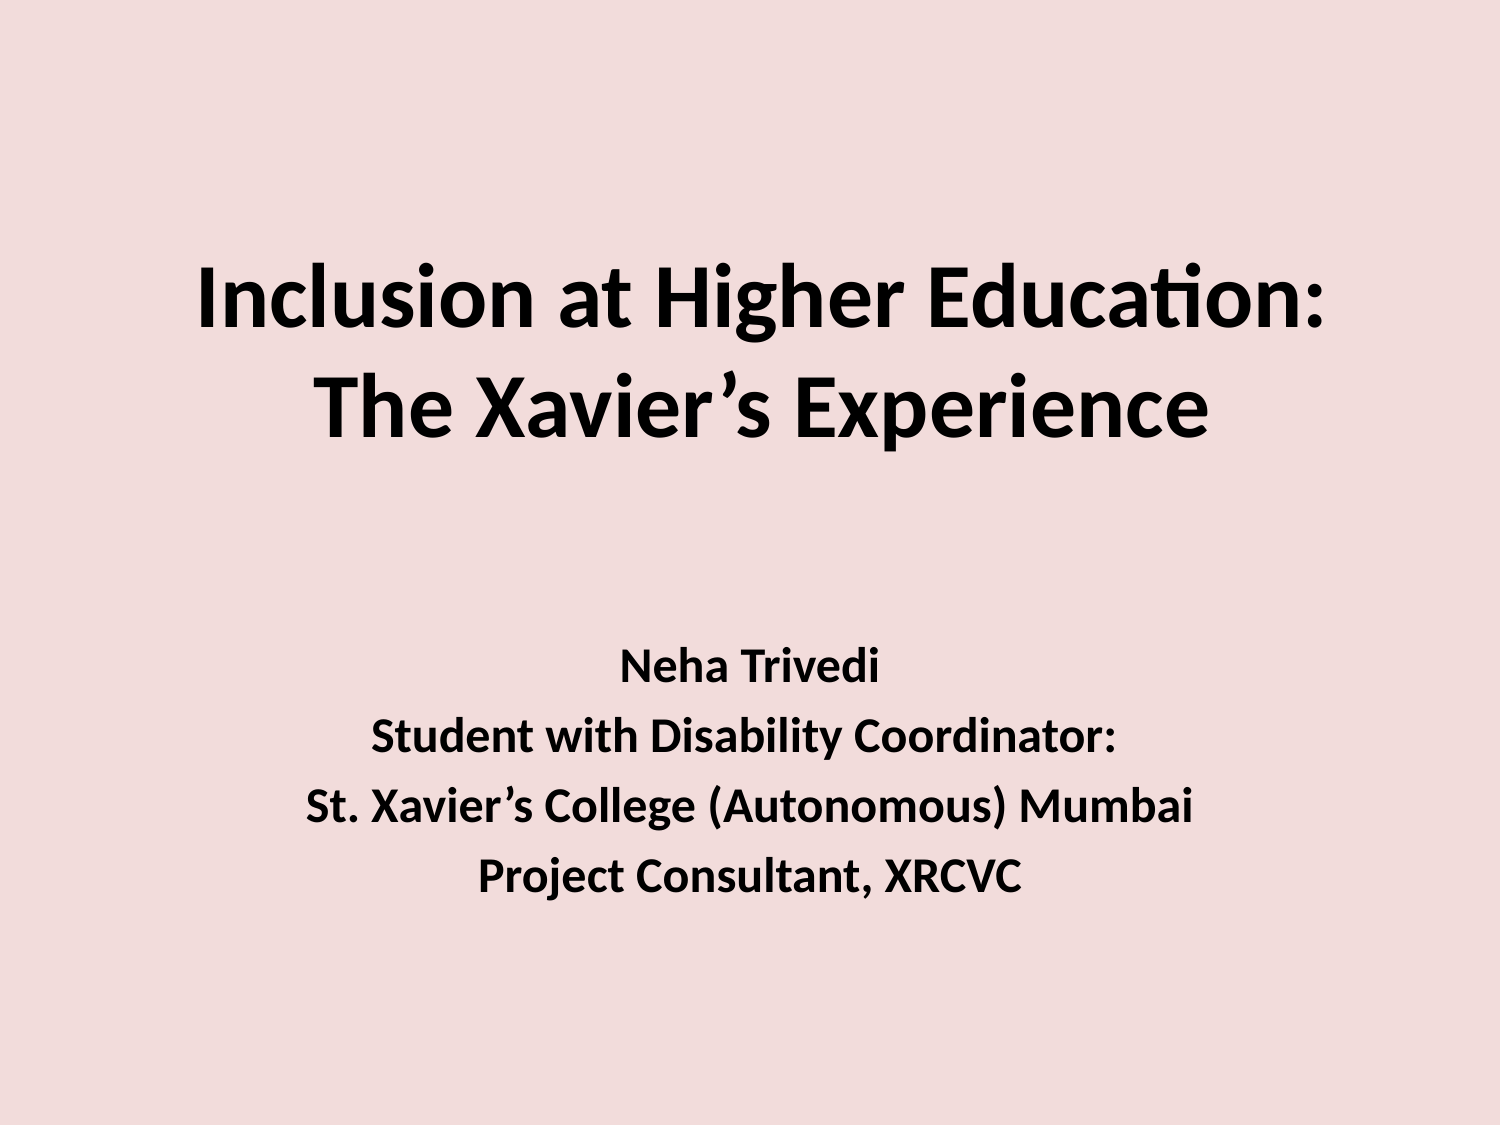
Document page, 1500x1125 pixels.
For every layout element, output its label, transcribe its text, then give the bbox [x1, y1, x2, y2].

subtitle Neha Trivedi Student with Disability Coordinator: St. Xavier’s College (Autonomous) Mumbai Project Consultant, XRCVC [225, 624, 1275, 913]
title Inclusion at Higher Education: The Xavier’s Experience [125, 224, 1400, 467]
